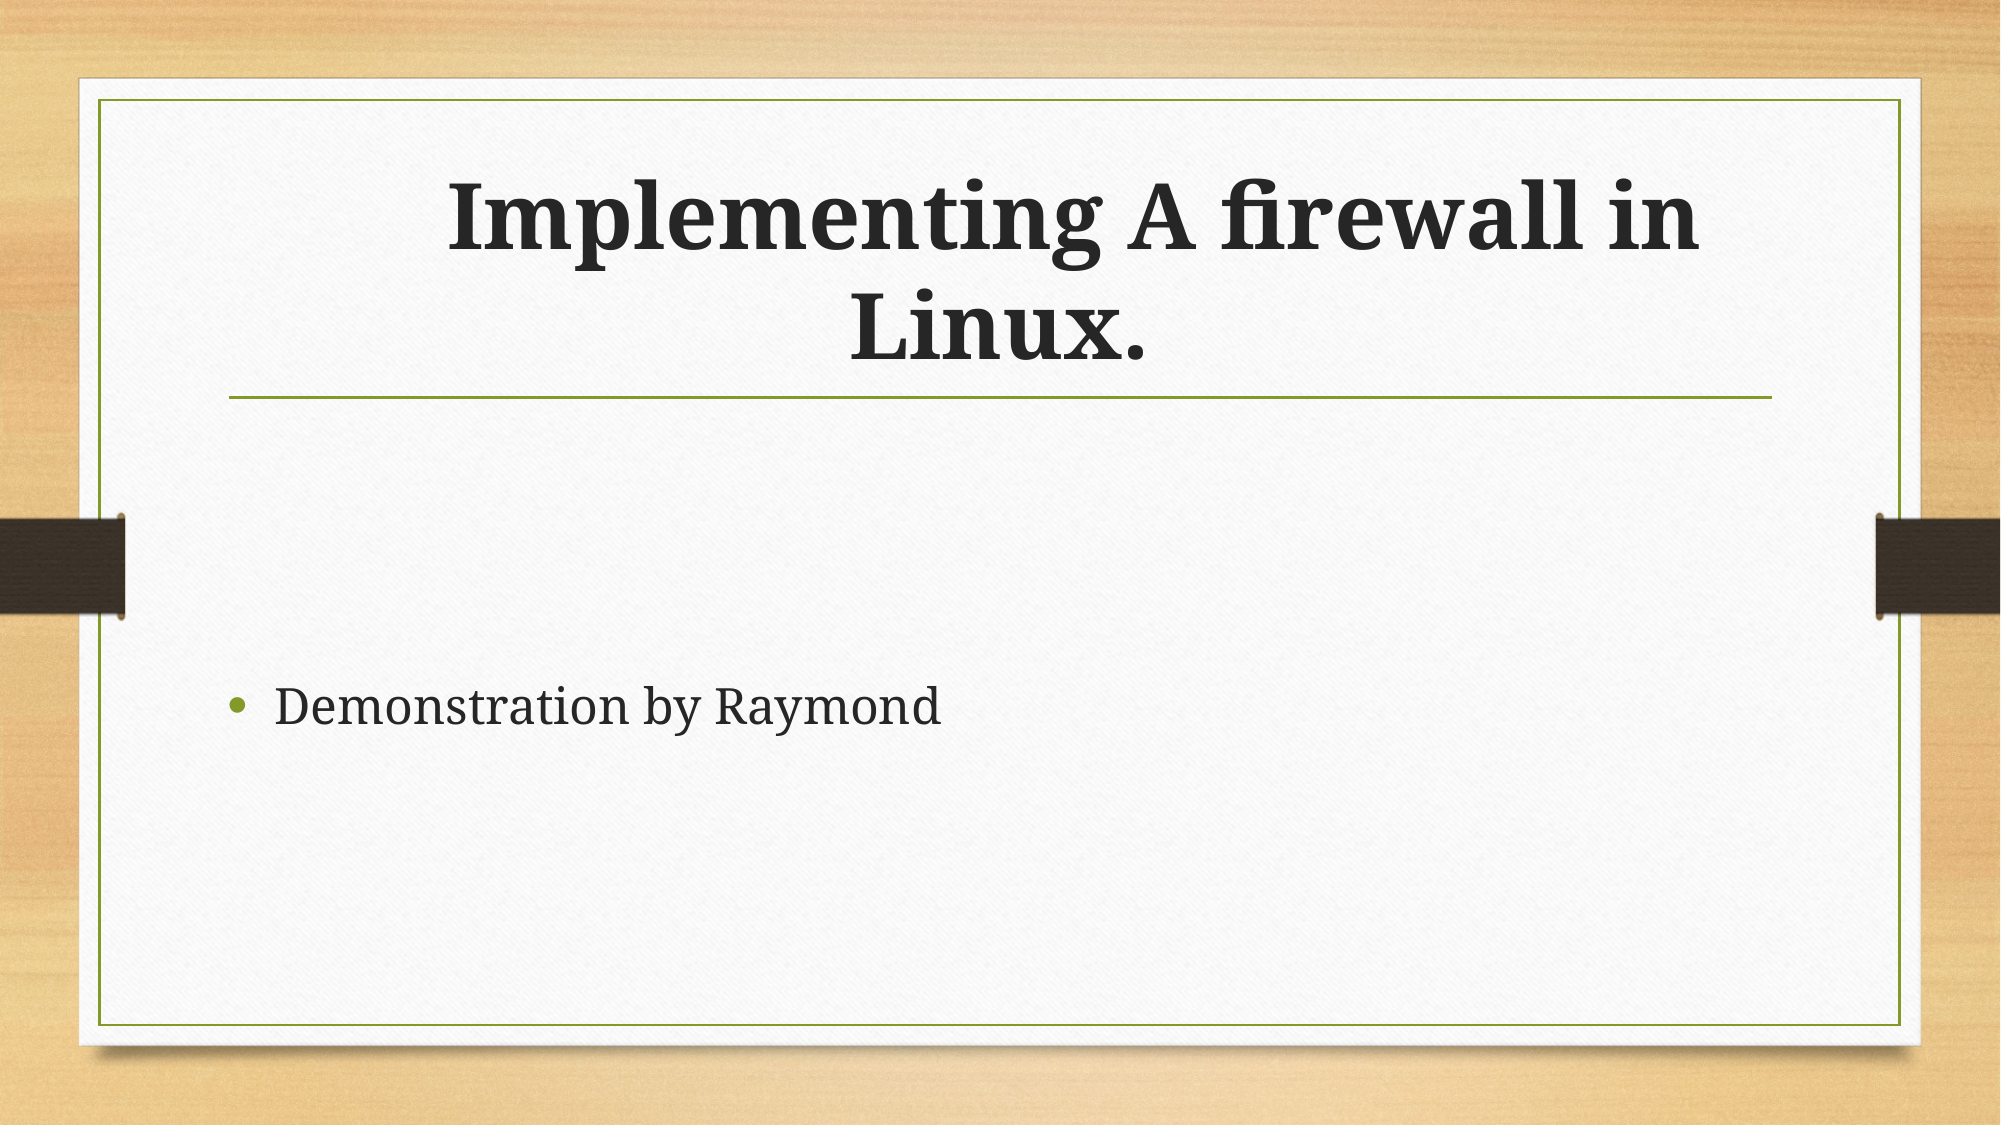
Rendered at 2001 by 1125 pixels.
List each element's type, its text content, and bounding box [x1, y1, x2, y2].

list Demonstration by Raymond [212, 419, 1788, 964]
title Implementing A firewall in Linux. [212, 161, 1788, 375]
picture [0, 0, 2001, 1125]
